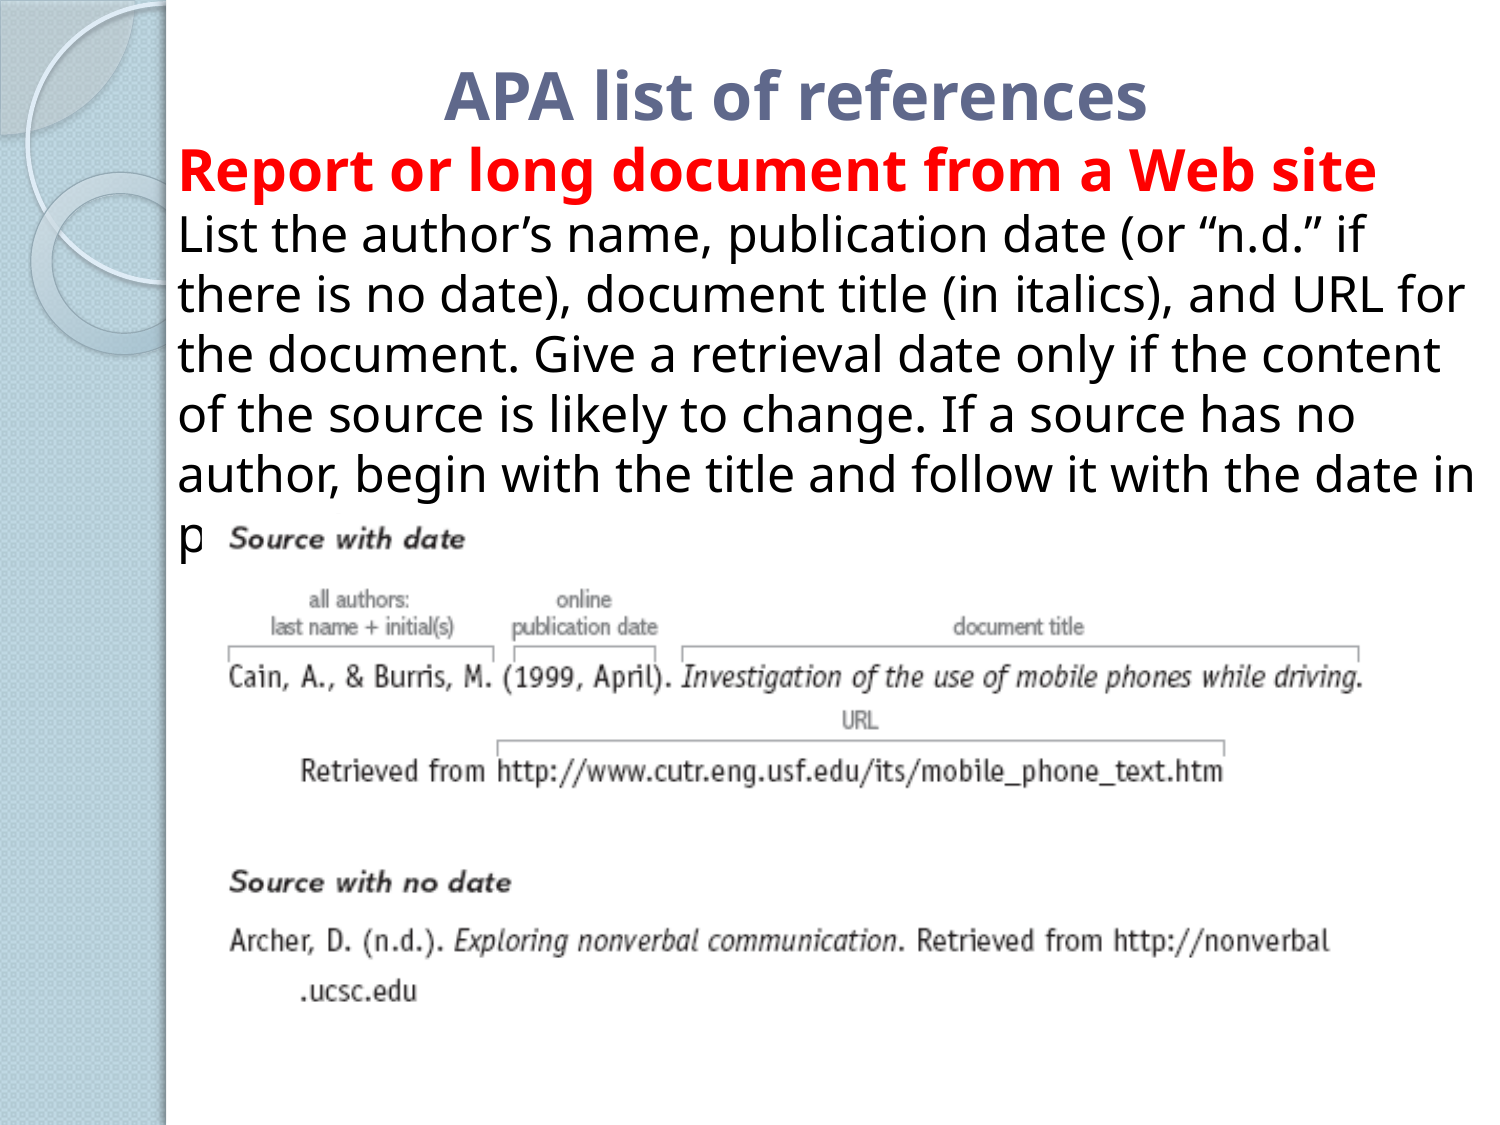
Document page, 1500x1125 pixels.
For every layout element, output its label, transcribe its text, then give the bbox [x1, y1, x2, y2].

text_box Report or long document from a Web site List the author’s name, publication date (or “n.d.” if there is no date), document title (in italics), and URL for the document. Give a retrieval date only if the content of the source is likely to change. If a source has no author, begin with the title and follow it with the date in parentheses. [162, 125, 1500, 571]
title APA list of references [181, 0, 1412, 125]
picture [201, 513, 1461, 1125]
